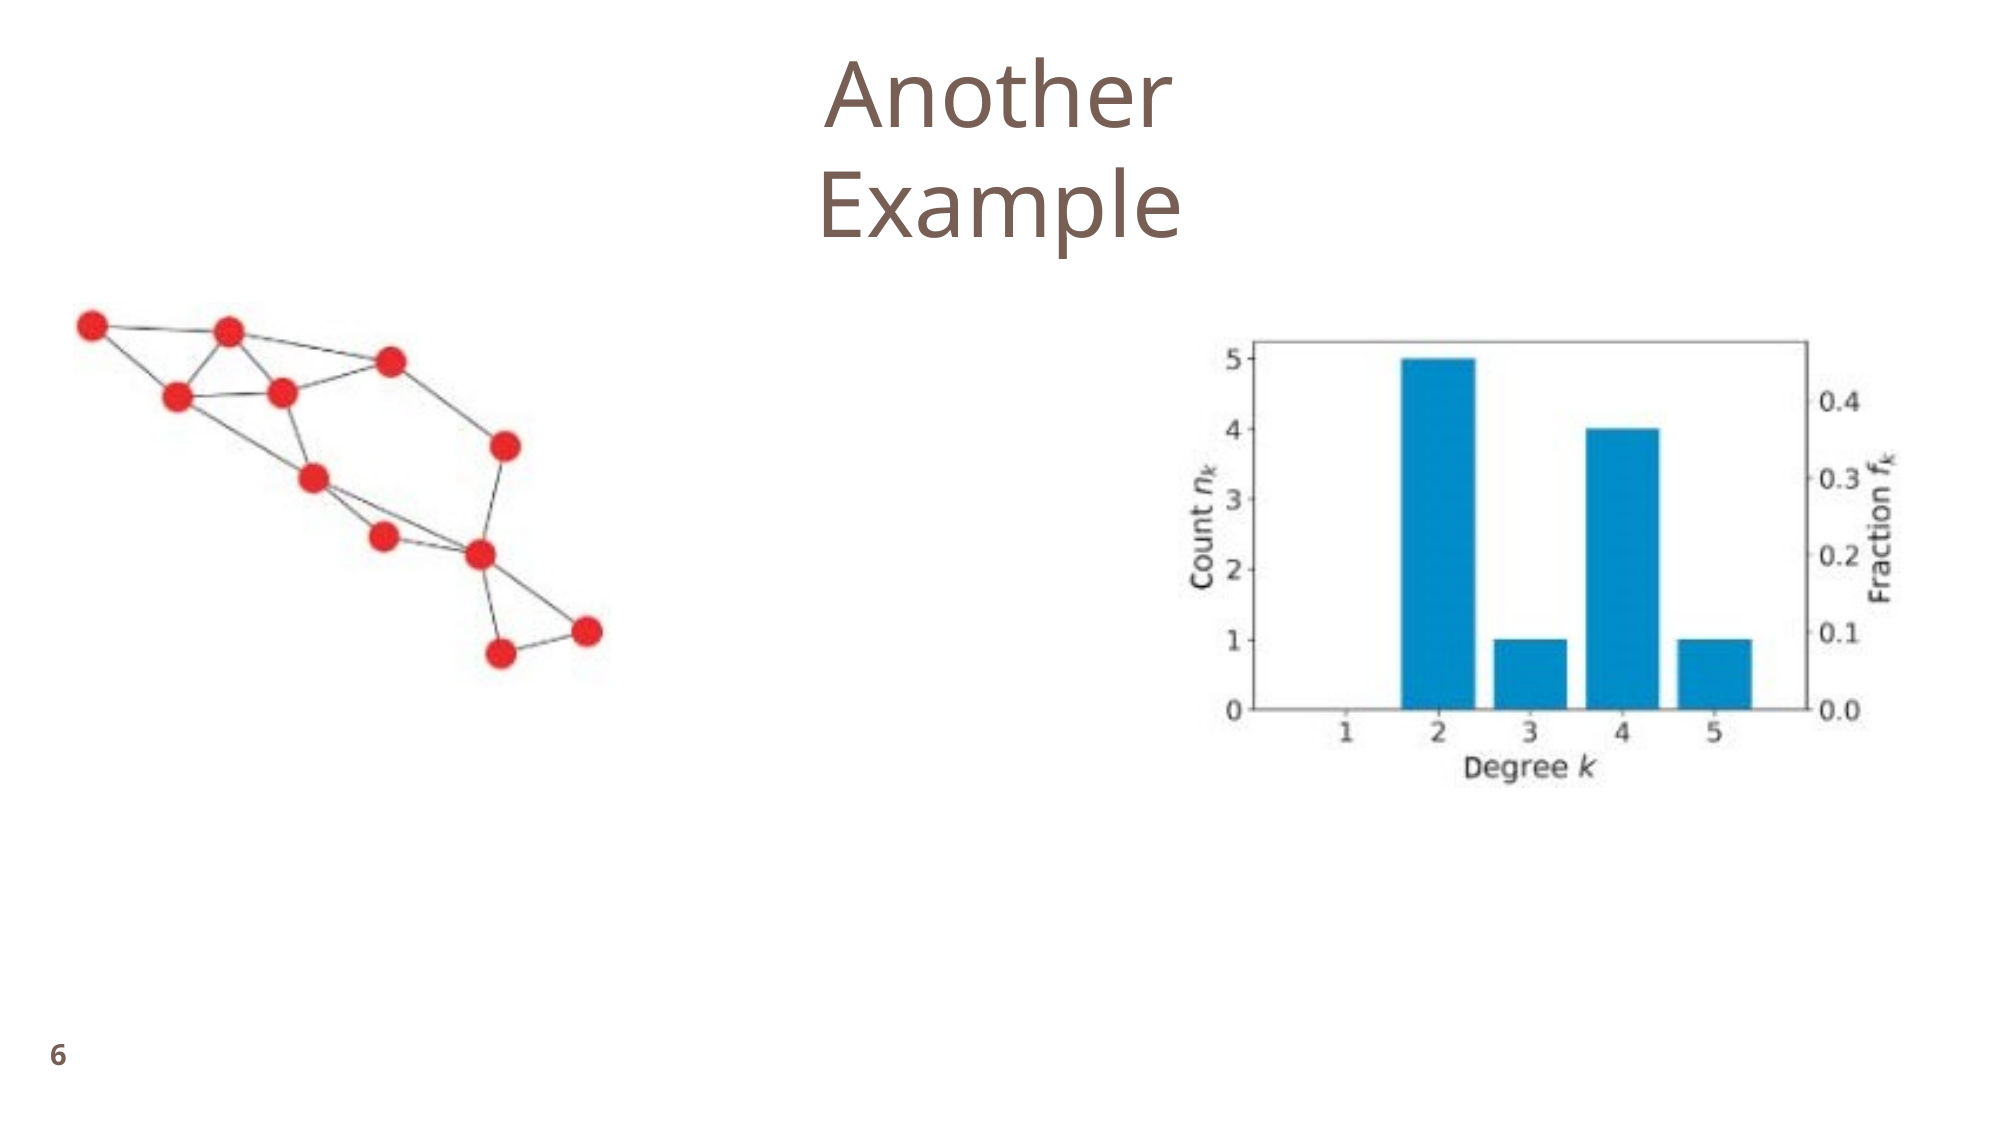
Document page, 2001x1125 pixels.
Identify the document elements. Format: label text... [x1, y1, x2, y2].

picture [1178, 337, 1901, 788]
slide_number 6 [0, 1025, 117, 1088]
text_box Another Example [641, 28, 1359, 157]
picture [73, 301, 613, 753]
